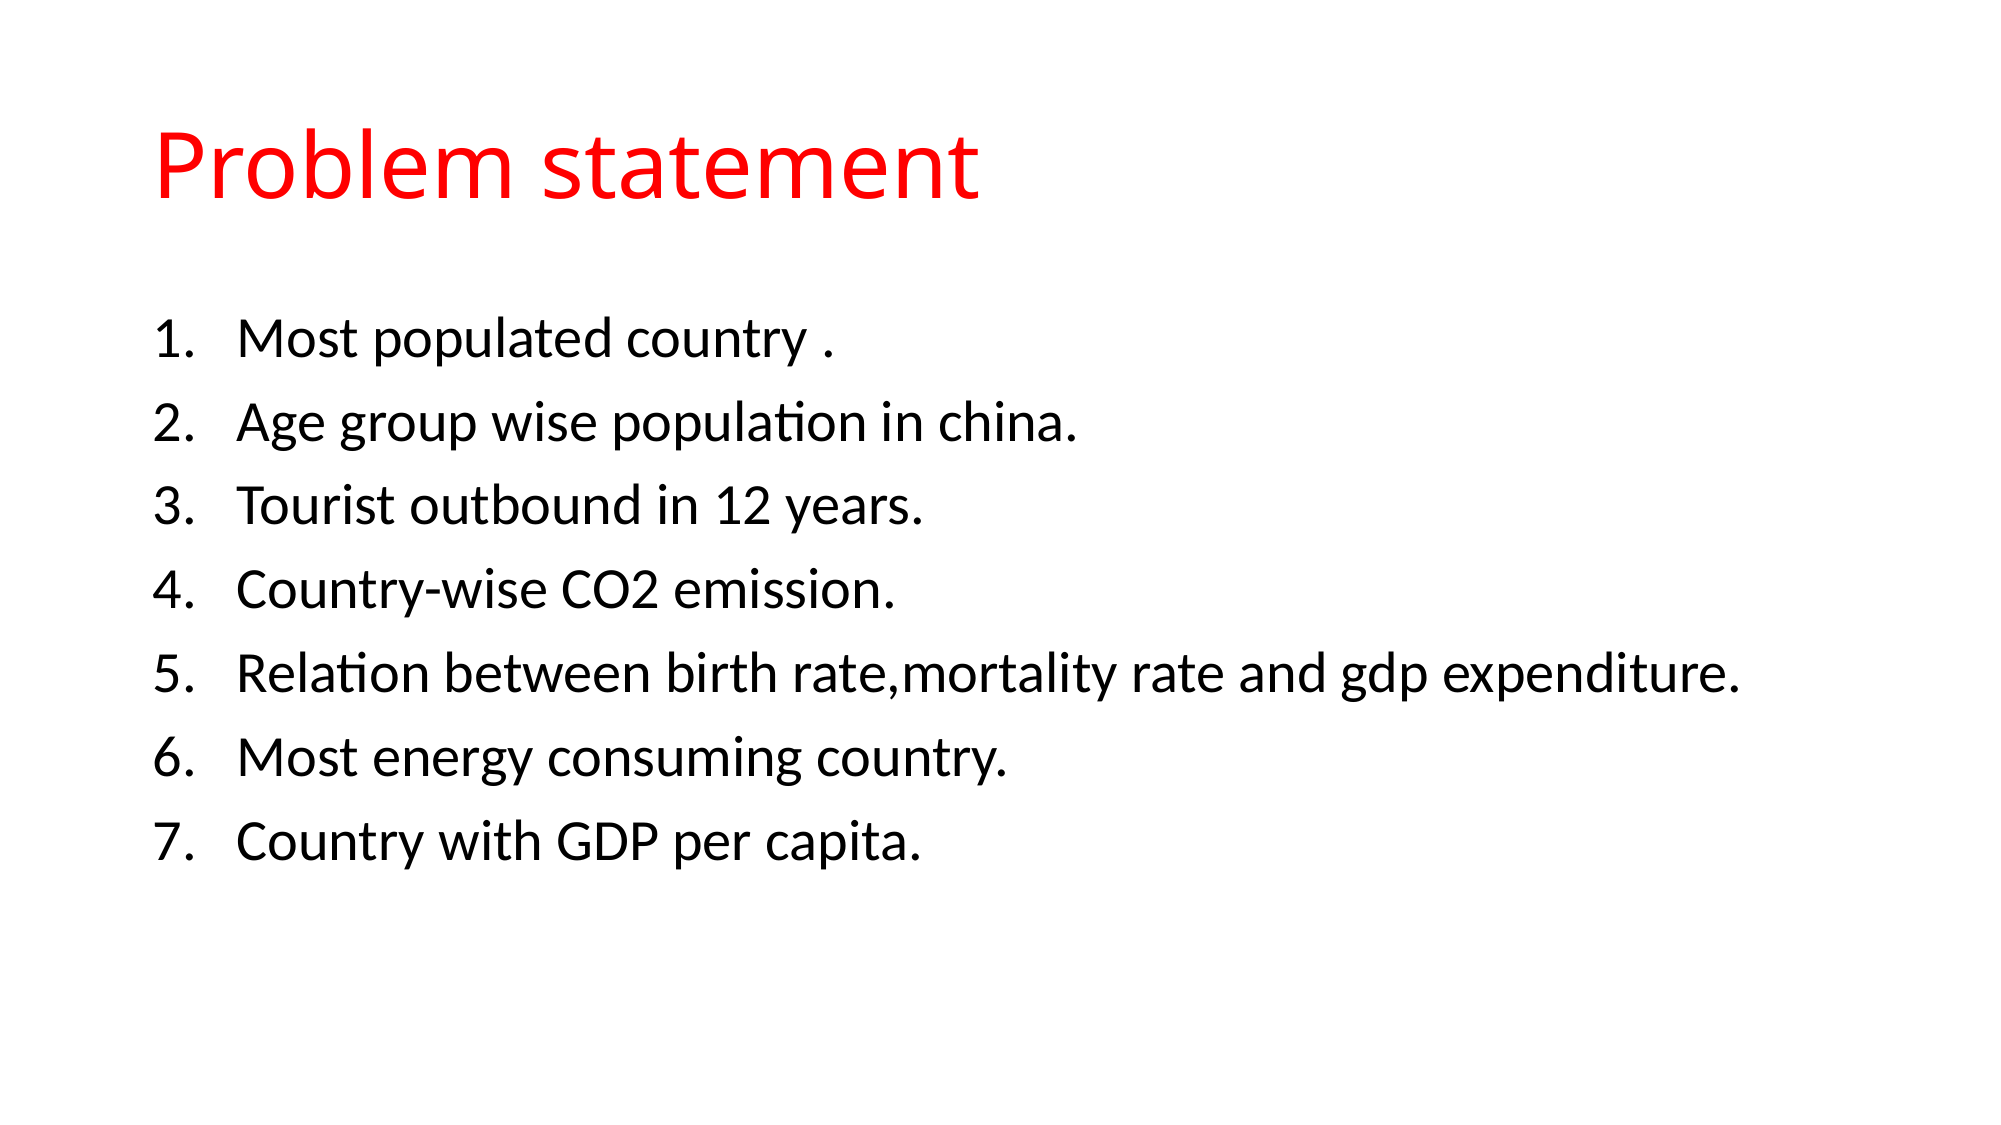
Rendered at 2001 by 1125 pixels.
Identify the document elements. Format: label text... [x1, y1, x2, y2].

title Problem statement [137, 59, 1863, 278]
list Most populated country . Age group wise population in china. Tourist outbound in 12 years. Country-wise CO2 emission. Relation between birth rate,mortality rate and gdp expenditure. Most energy consuming country. Country with GDP per capita. [137, 299, 1863, 1014]
